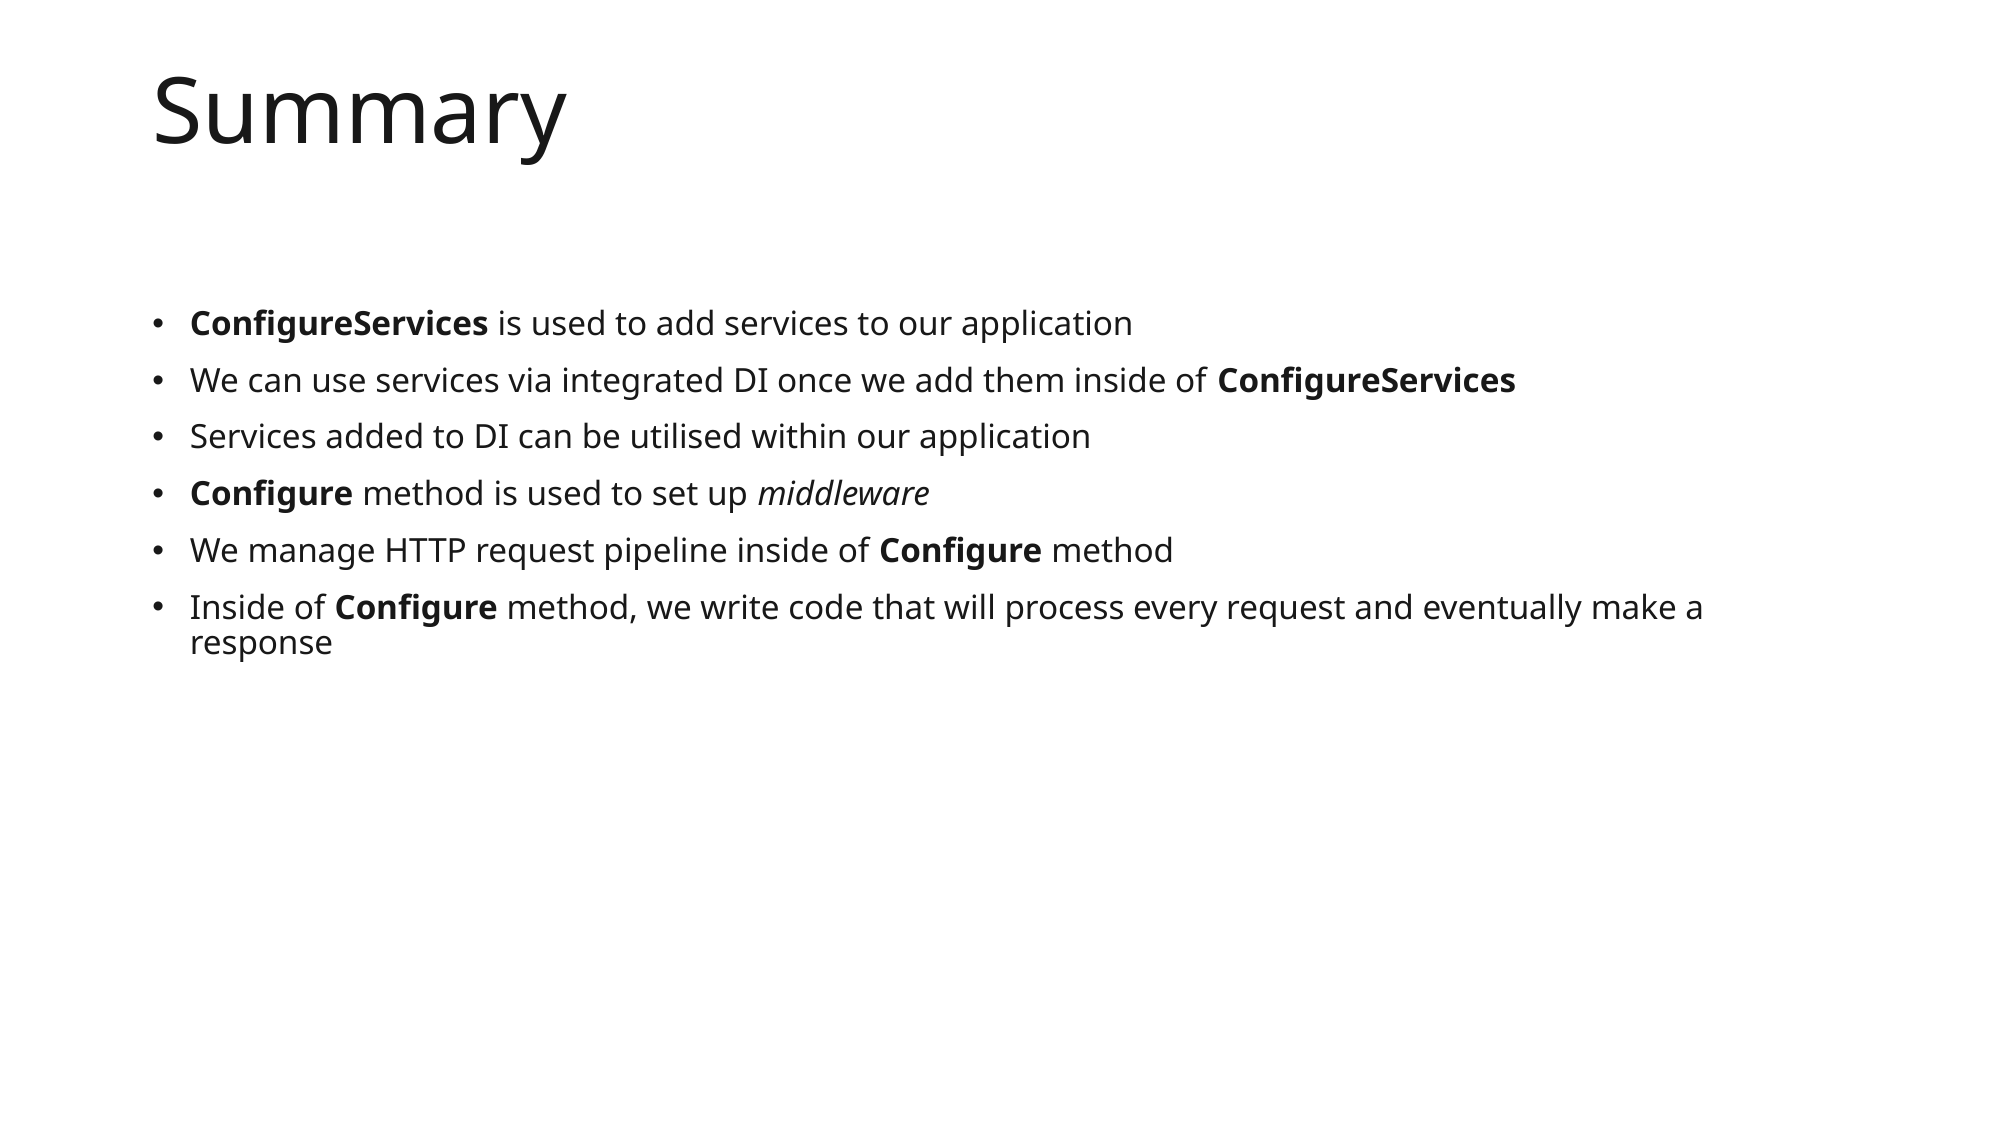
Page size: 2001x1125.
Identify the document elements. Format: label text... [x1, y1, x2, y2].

title Summary [137, 59, 1863, 278]
list ConfigureServices is used to add services to our application We can use services via integrated DI once we add them inside of ConfigureServices Services added to DI can be utilised within our application Configure method is used to set up middleware We manage HTTP request pipeline inside of Configure method Inside of Configure method, we write code that will process every request and eventually make a response [137, 299, 1863, 1014]
